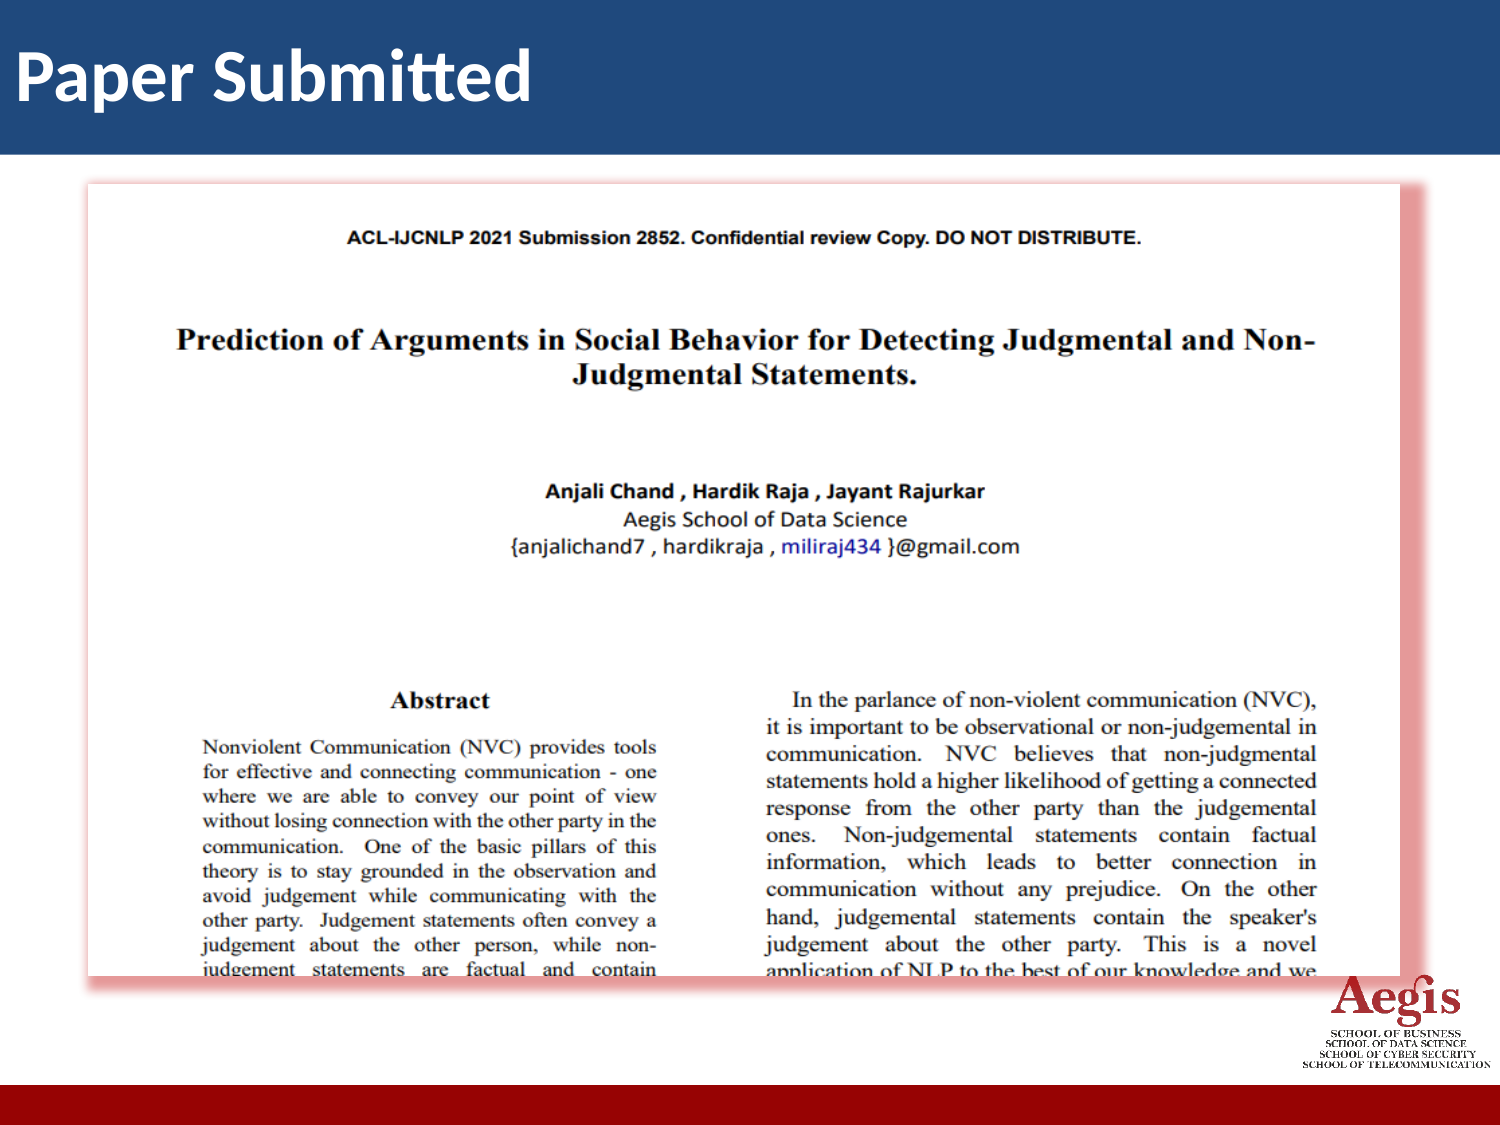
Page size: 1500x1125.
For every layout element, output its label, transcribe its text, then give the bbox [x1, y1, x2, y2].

text_box Paper Submitted [0, 0, 1500, 155]
picture [1303, 972, 1491, 1068]
picture [88, 184, 1400, 977]
